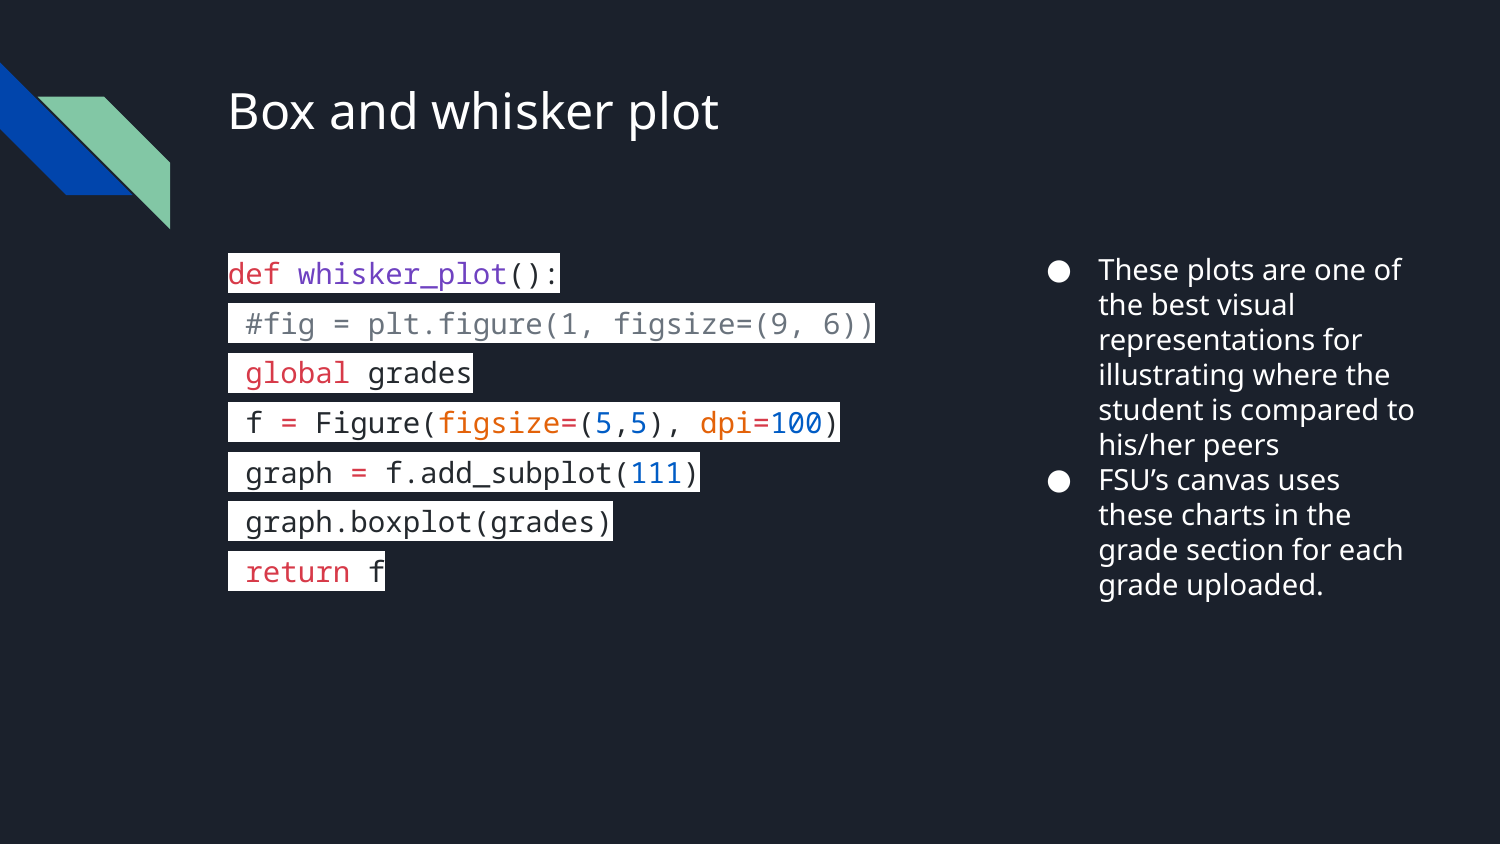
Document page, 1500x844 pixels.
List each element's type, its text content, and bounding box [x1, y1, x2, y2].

list def whisker_plot(): #fig = plt.figure(1, figsize=(9, 6)) global grades f = Figure(figsize=(5,5), dpi=100) graph = f.add_subplot(111) graph.boxplot(grades) return f [212, 225, 926, 735]
title Box and whisker plot [212, 64, 1368, 215]
text_box These plots are one of the best visual representations for illustrating where the student is compared to his/her peers FSU’s canvas uses these charts in the grade section for each grade uploaded. [1008, 236, 1437, 705]
